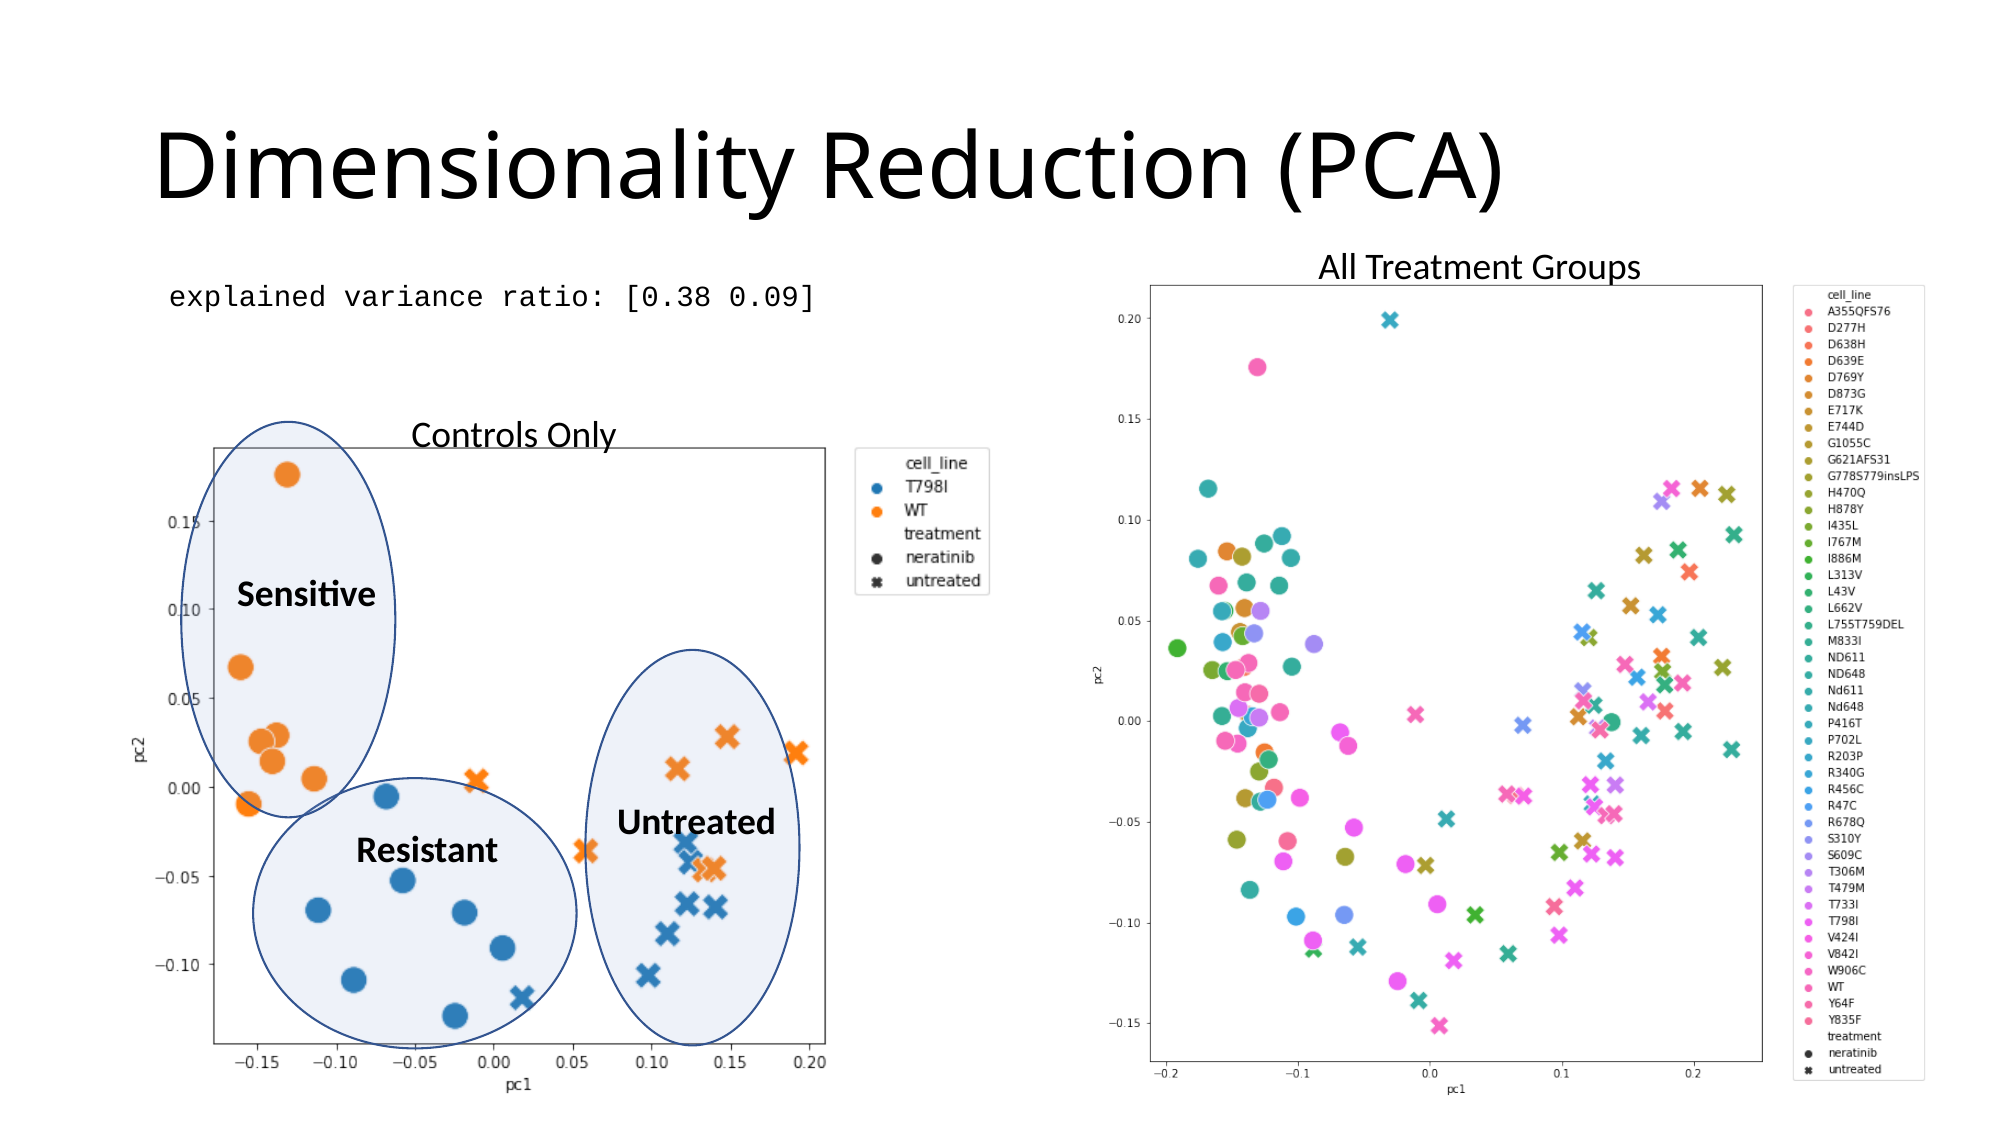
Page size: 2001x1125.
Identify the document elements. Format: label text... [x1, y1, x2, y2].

title Dimensionality Reduction (PCA) [137, 59, 1863, 278]
picture [121, 438, 1000, 1103]
text_box All Treatment Groups [1303, 234, 1657, 277]
text_box explained variance ratio: [0.38 0.09] [168, 277, 954, 313]
text_box Controls Only [396, 402, 632, 438]
picture [1084, 277, 1932, 1103]
text_box [244, 420, 333, 438]
